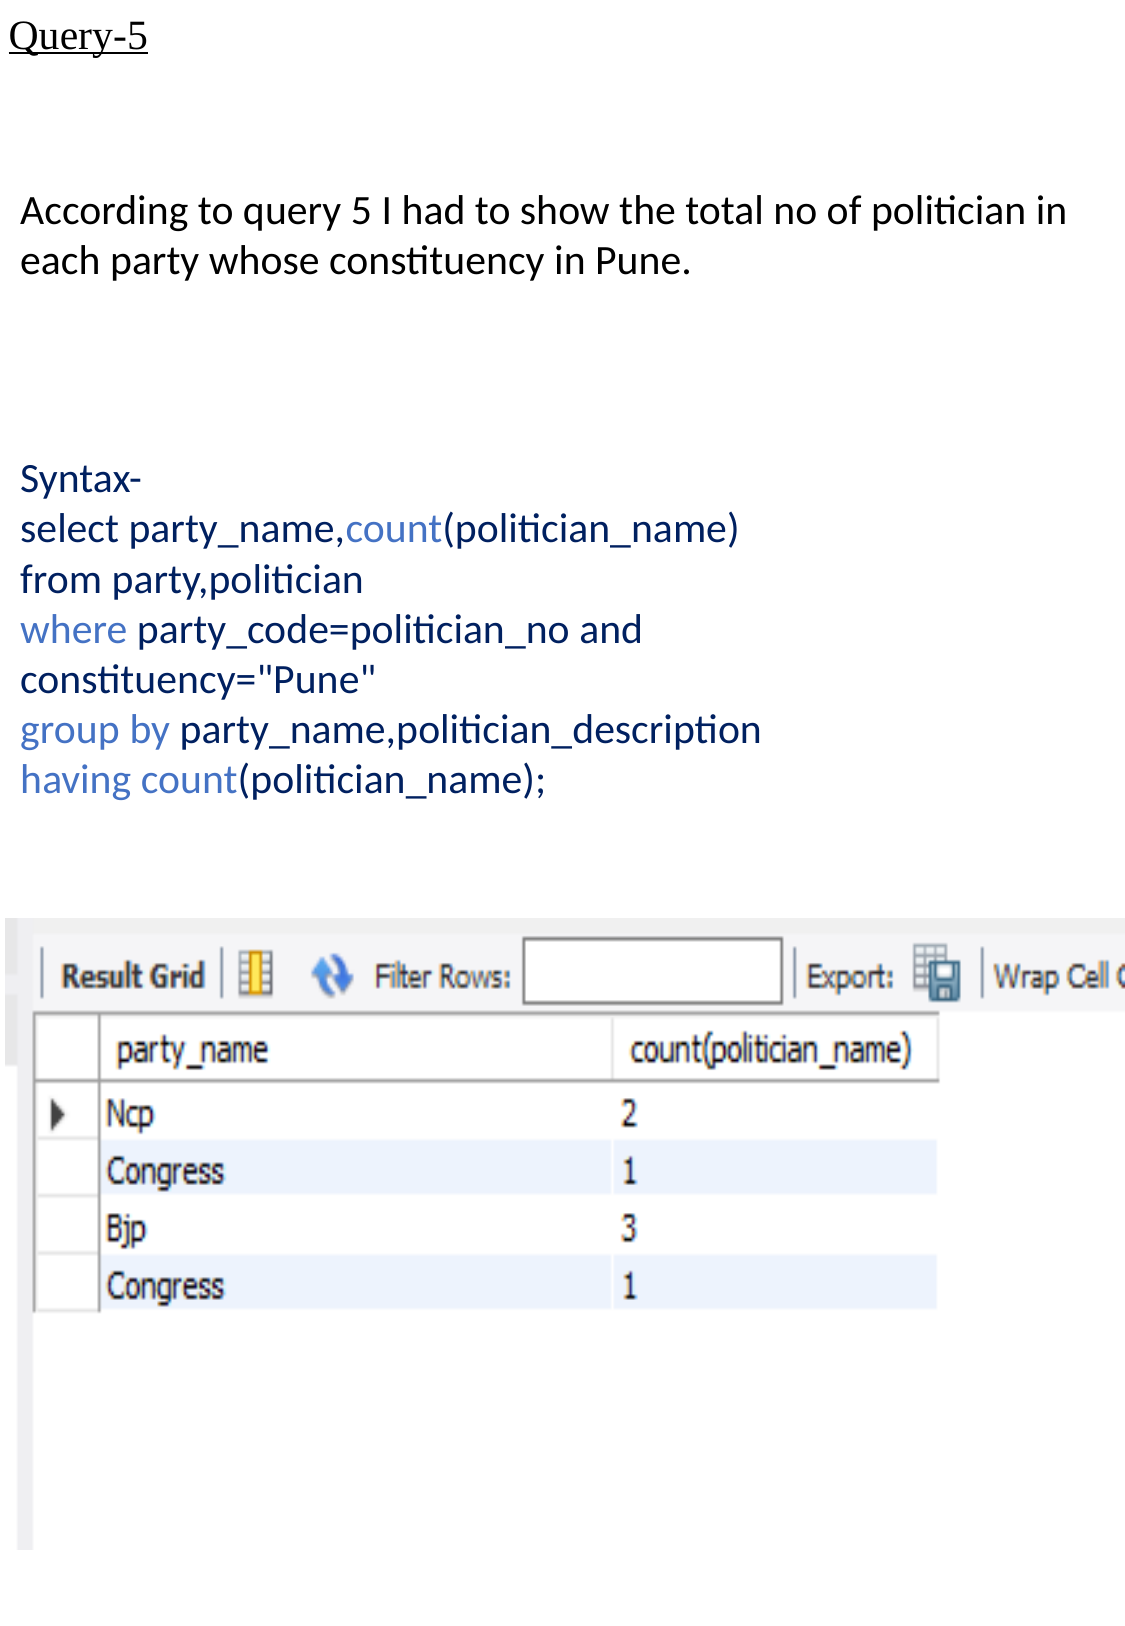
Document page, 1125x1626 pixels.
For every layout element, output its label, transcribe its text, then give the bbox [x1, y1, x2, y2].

text_box Query-5 [0, 0, 557, 65]
picture [5, 918, 1125, 1550]
text_box Syntax- select party_name,count(politician_name) from party,politician where party_code=politician_no and constituency="Pune" group by party_name,politician_description having count(politician_name); [5, 443, 1125, 809]
text_box According to query 5 I had to show the total no of politician in each party whose constituency in Pune. [5, 175, 1125, 290]
